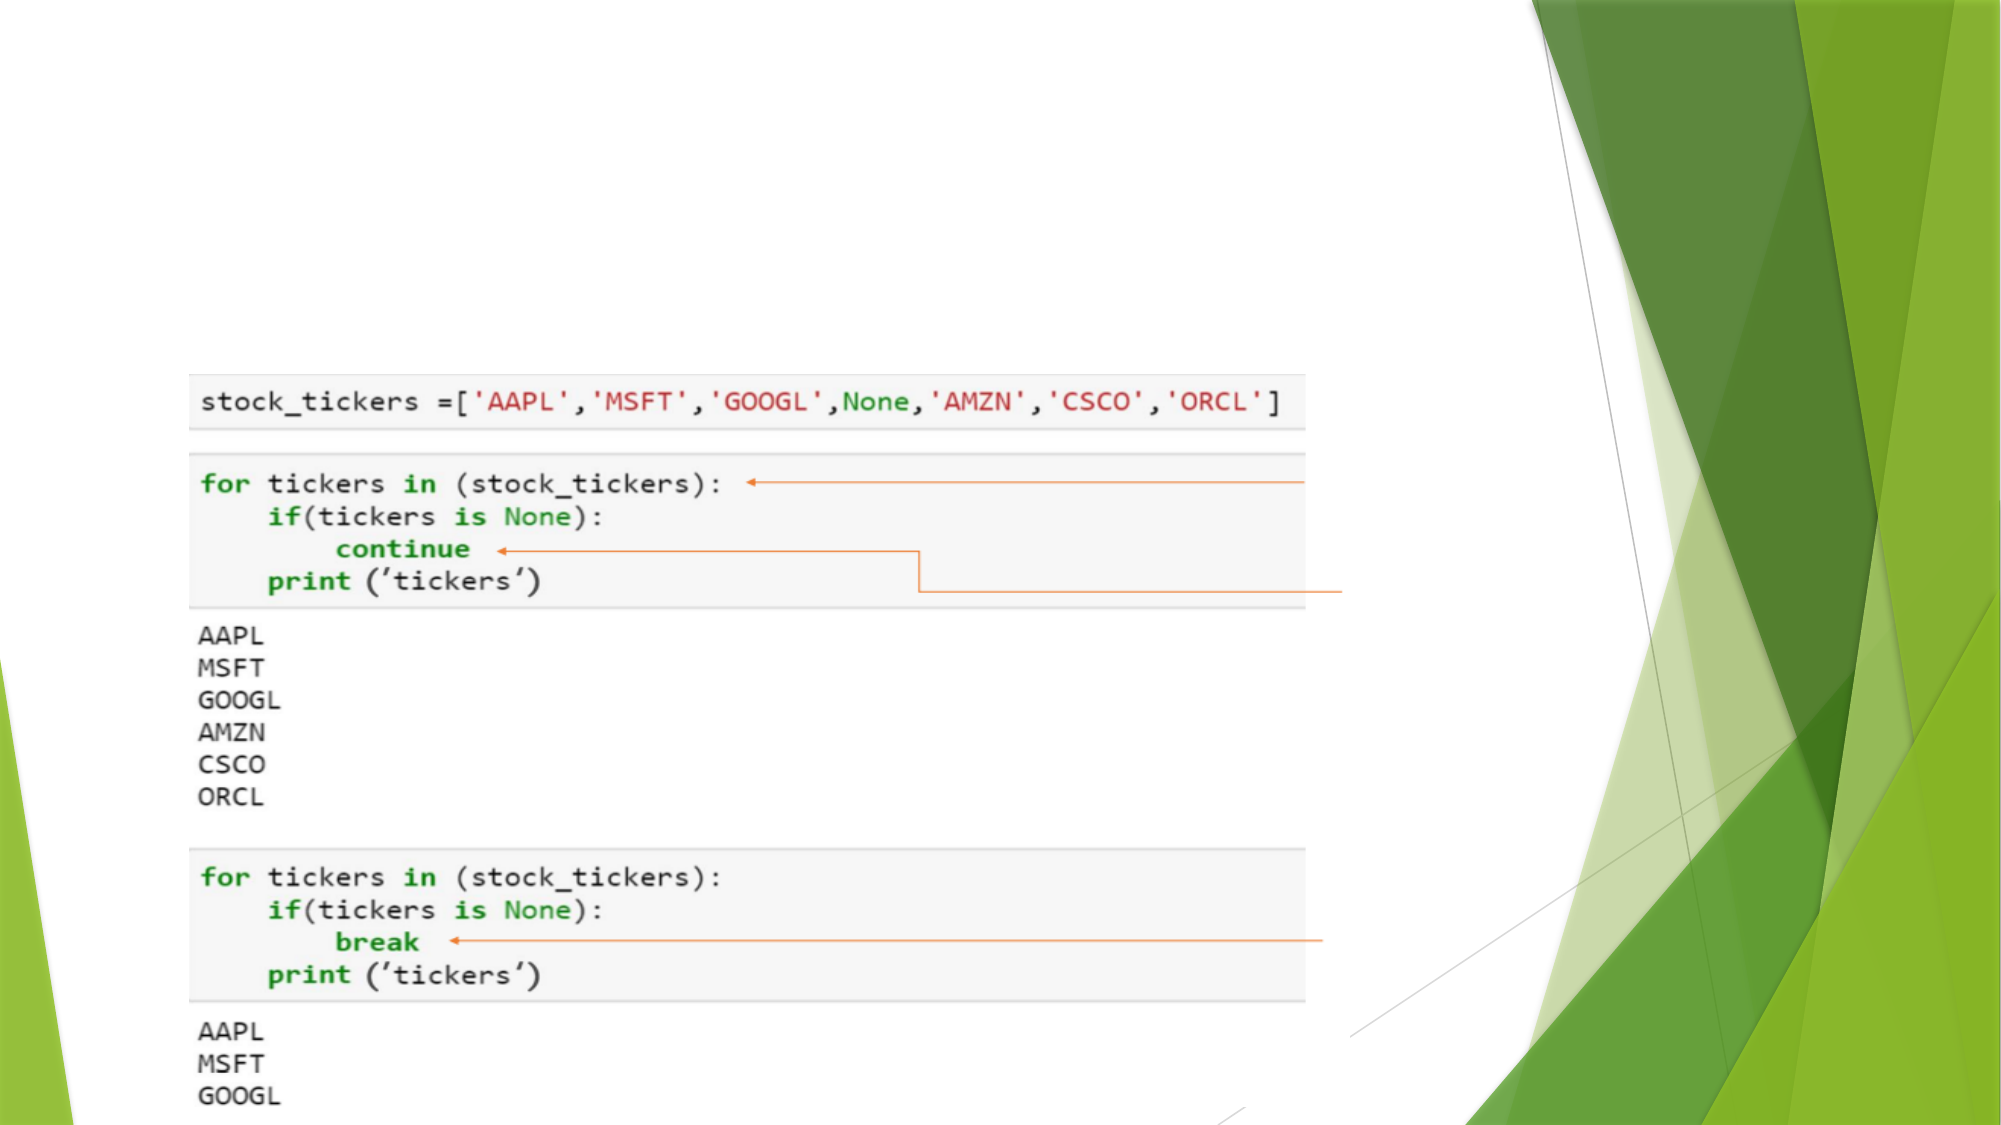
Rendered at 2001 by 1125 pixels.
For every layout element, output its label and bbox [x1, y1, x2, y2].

list [188, 374, 1351, 1107]
